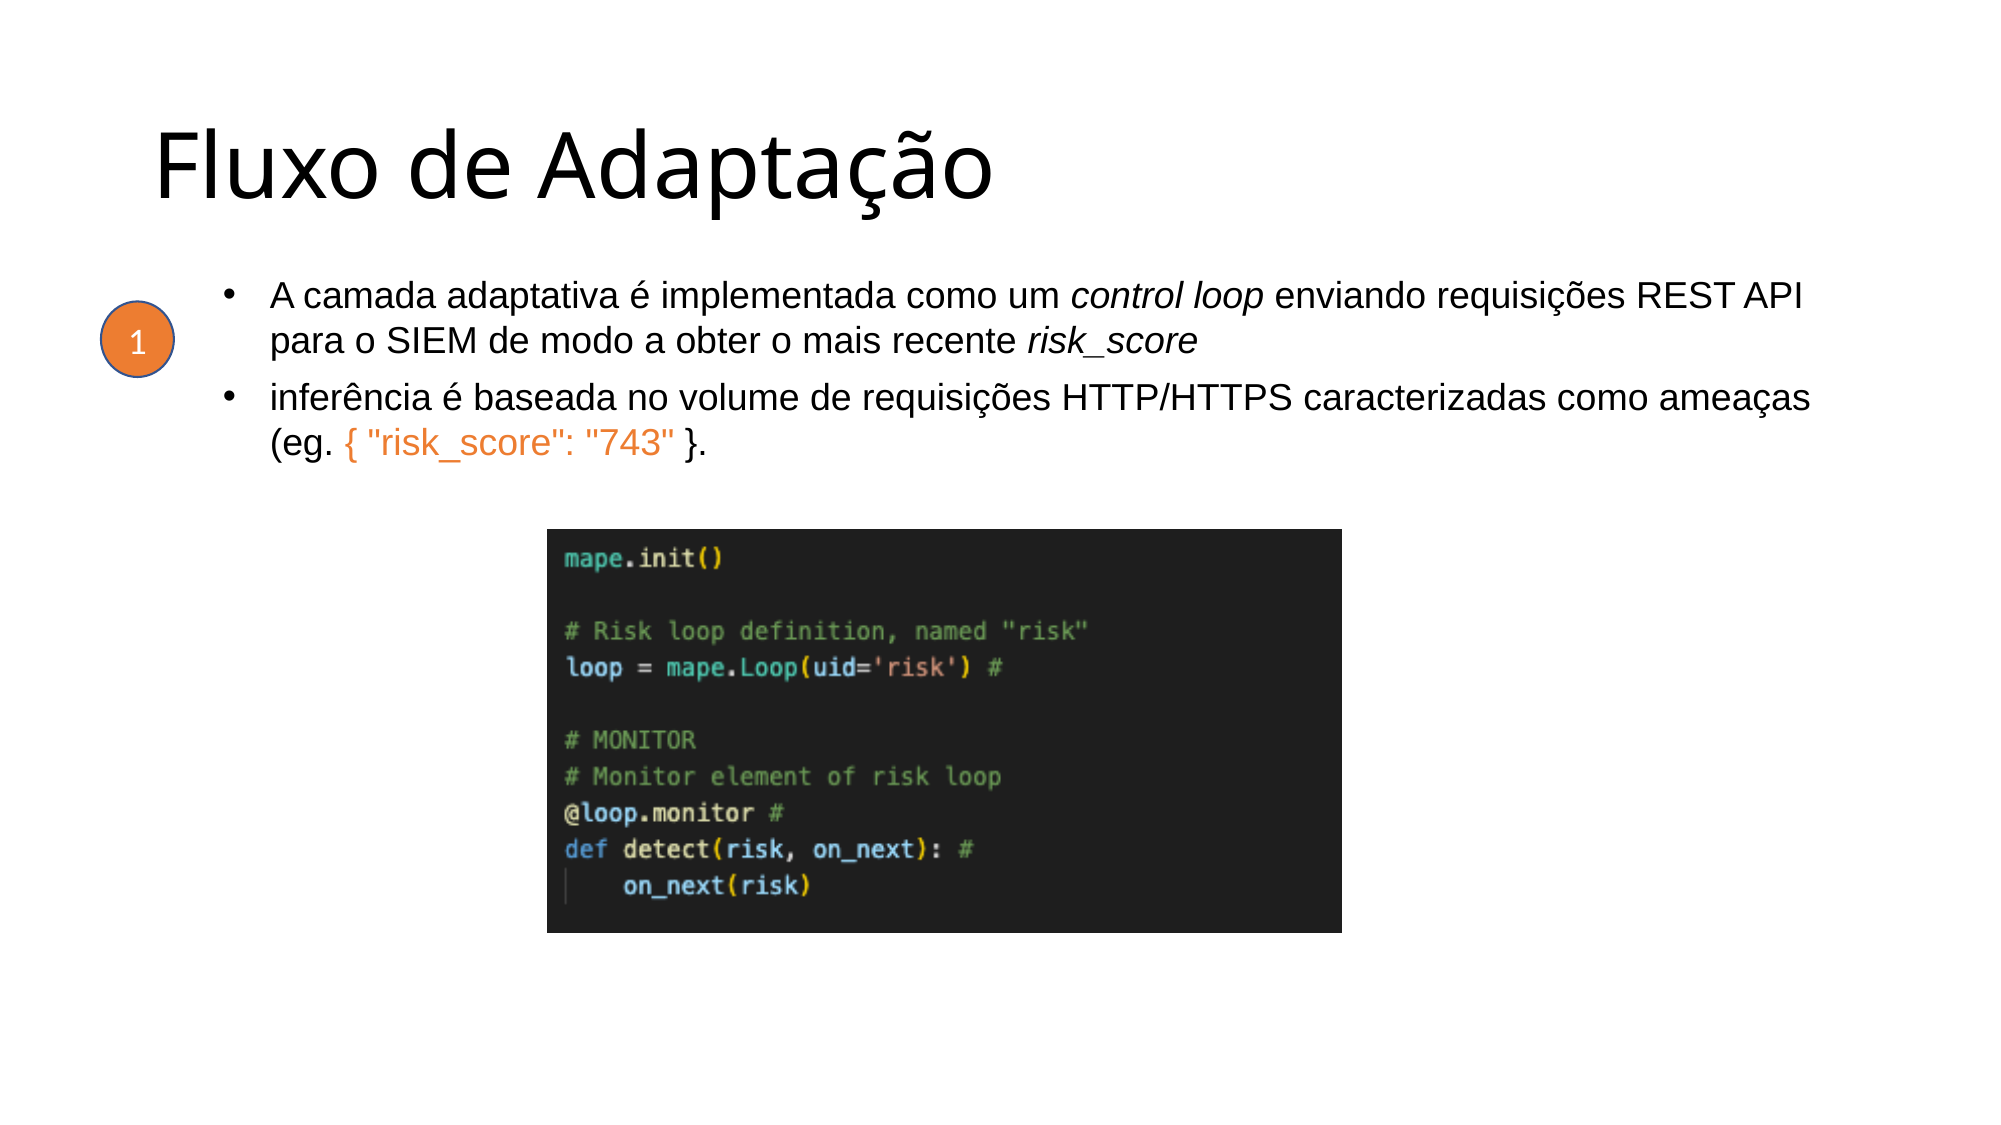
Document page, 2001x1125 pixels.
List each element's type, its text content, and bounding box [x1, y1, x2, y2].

text_box 1 [99, 300, 175, 379]
picture [547, 529, 1342, 933]
title Fluxo de Adaptação [137, 59, 1863, 278]
text_box A camada adaptativa é implementada como um control loop enviando requisições REST API para o SIEM de modo a obter o mais recente risk_score inferência é baseada no volume de requisições HTTP/HTTPS caracterizadas como ameaças (eg. { "risk_score": "743" }. [208, 263, 1879, 471]
